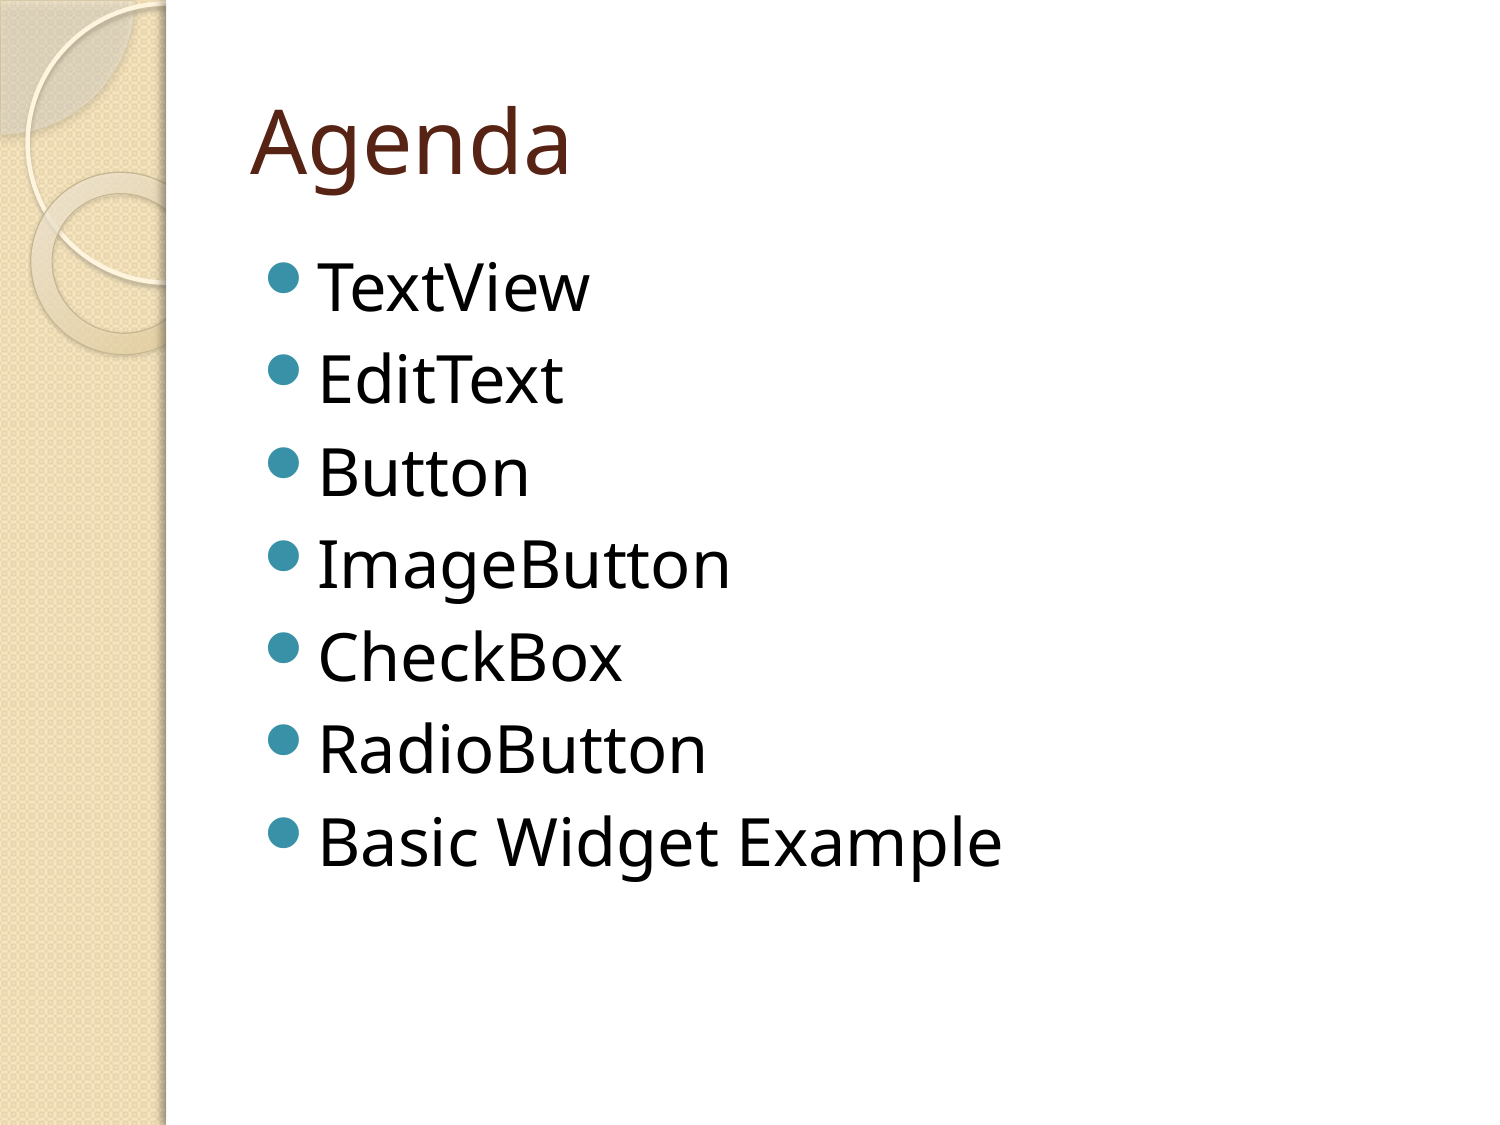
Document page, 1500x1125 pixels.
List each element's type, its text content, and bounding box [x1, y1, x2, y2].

list TextView EditText Button ImageButton CheckBox RadioButton Basic Widget Example [235, 237, 1466, 1025]
title Agenda [235, 45, 1466, 233]
